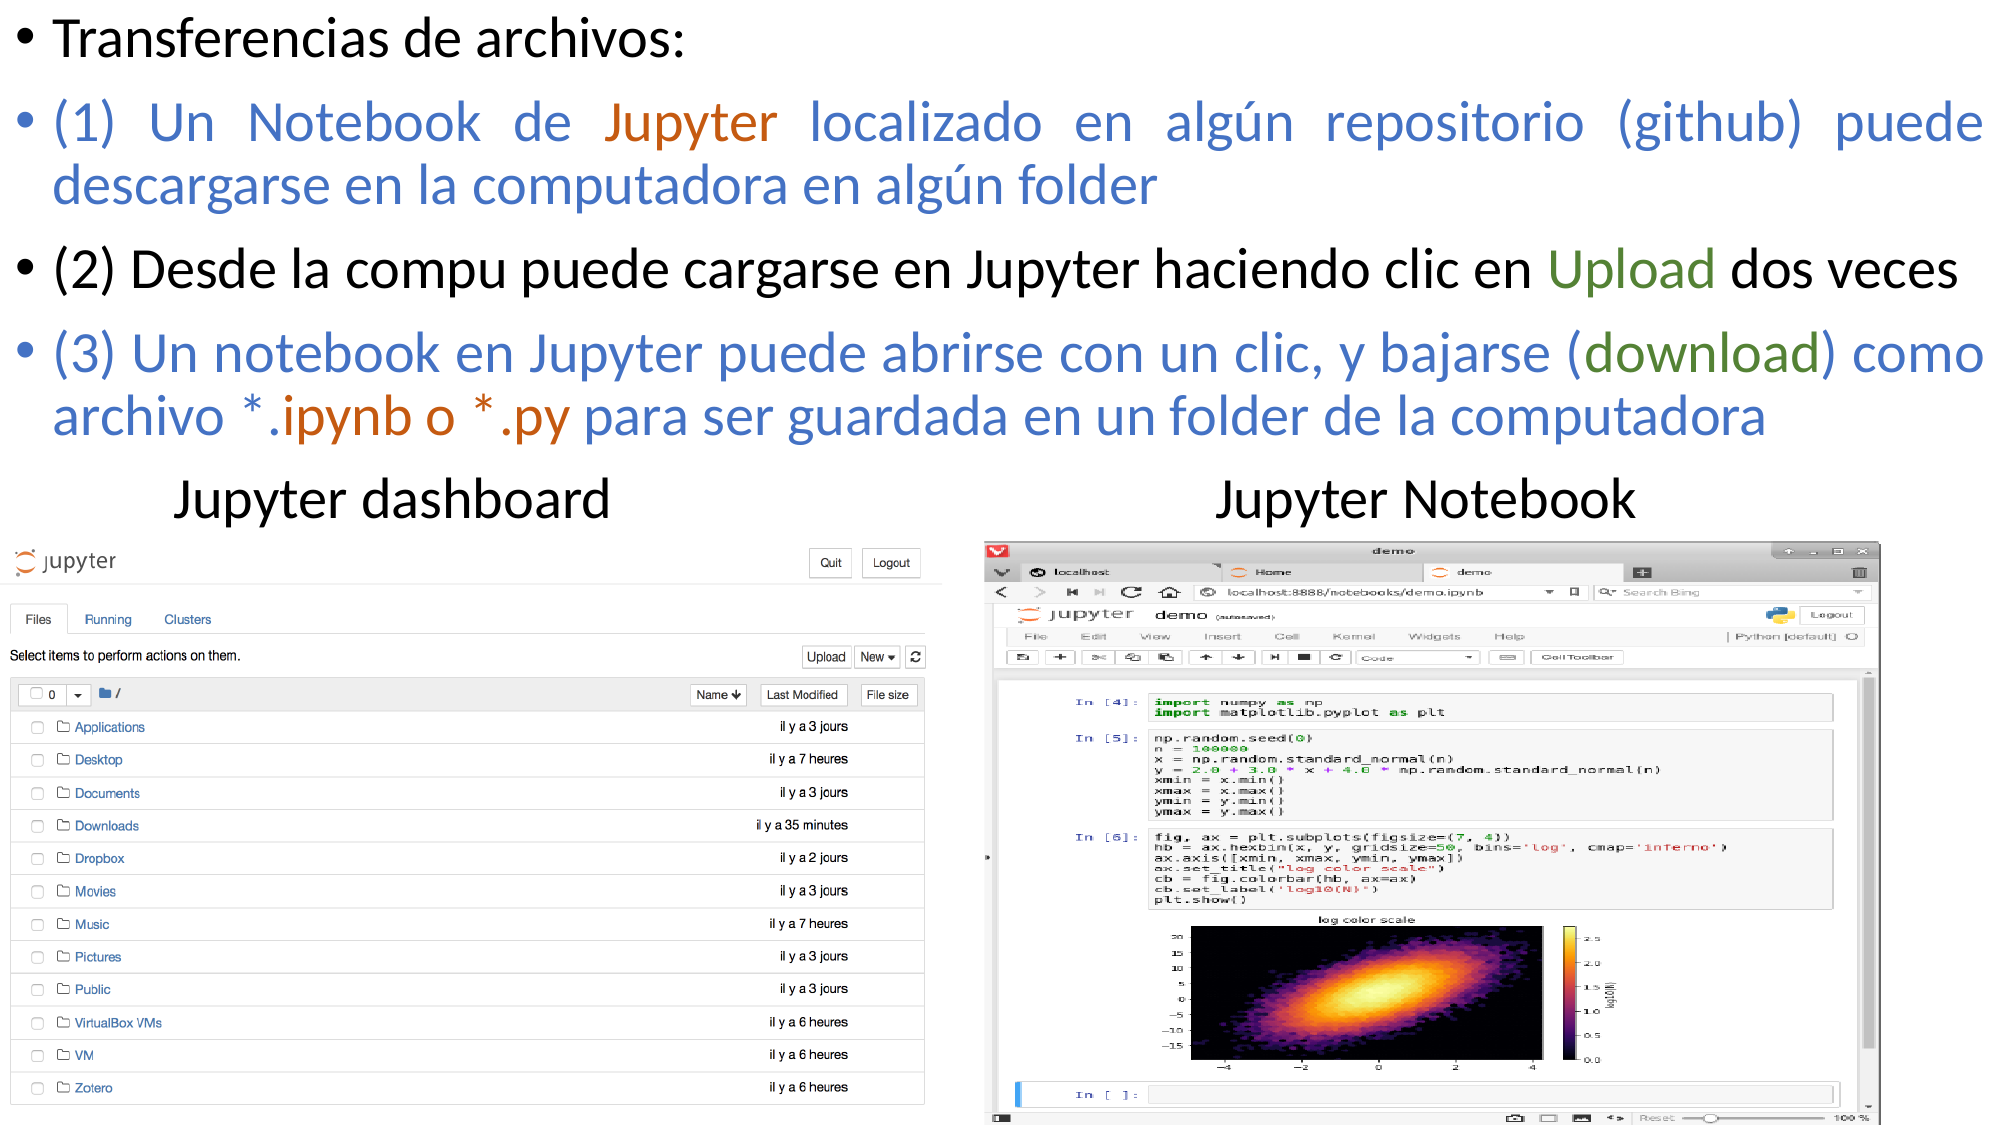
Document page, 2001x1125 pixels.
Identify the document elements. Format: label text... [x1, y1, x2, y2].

picture [0, 540, 943, 1125]
list Transferencias de archivos: (1) Un Notebook de Jupyter localizado en algún repositorio (github) puede descargarse en la computadora en algún folder (2) Desde la compu puede cargarse en Jupyter haciendo clic en Upload dos veces (3) Un notebook en Jupyter puede abrirse con un clic, y bajarse (download) como archivo *.ipynb o *.py para ser guardada en un folder de la computadora Jupyter dashboard Jupyter Notebook [0, 0, 2000, 942]
picture [984, 540, 1883, 1125]
